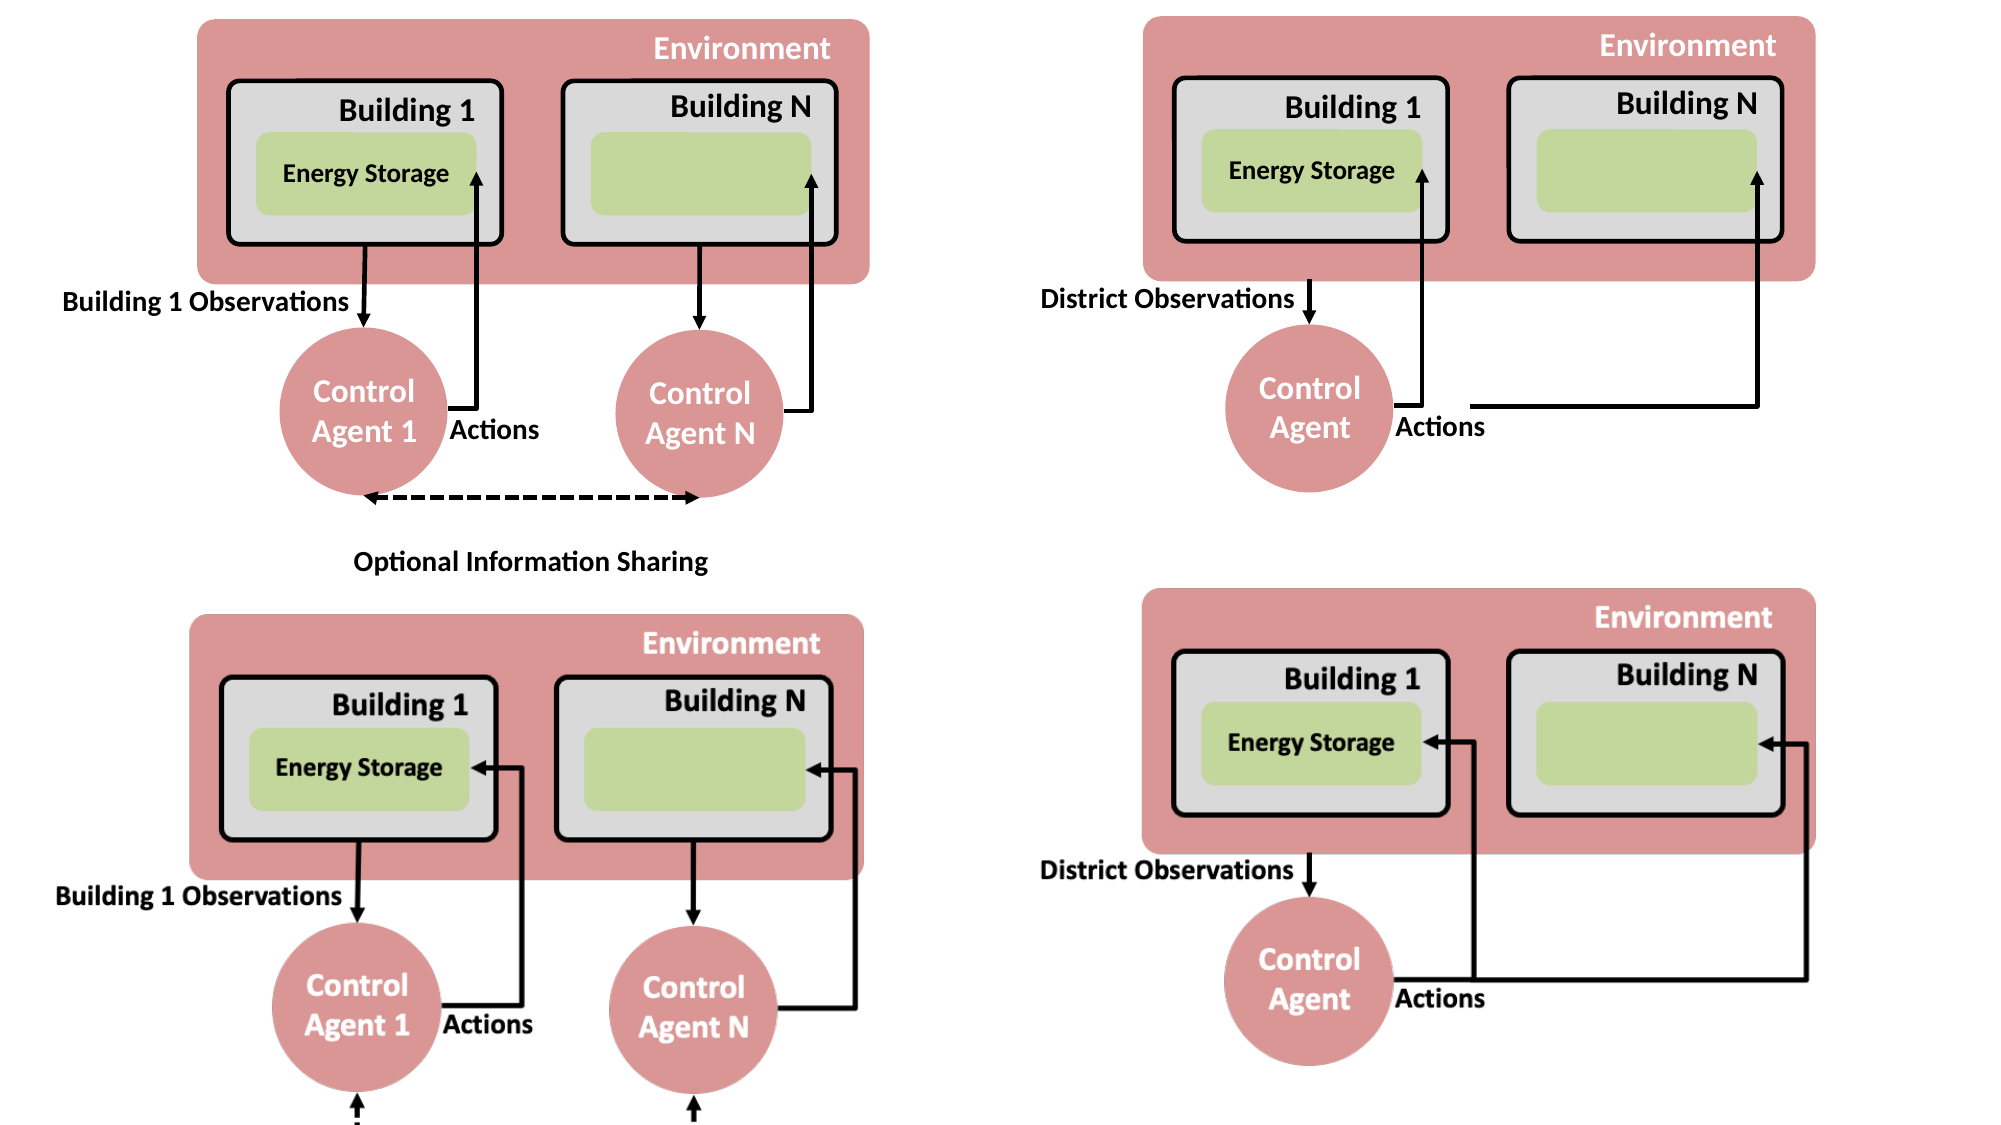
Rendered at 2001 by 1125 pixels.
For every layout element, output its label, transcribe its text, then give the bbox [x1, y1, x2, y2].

text_box Optional Information Sharing [537, 534, 788, 585]
picture [999, 584, 1817, 1067]
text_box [37, 80, 558, 496]
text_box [999, 77, 1553, 493]
text_box [194, 17, 872, 79]
text_box Environment [1584, 16, 1792, 71]
text_box Environment [638, 19, 847, 74]
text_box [562, 76, 871, 498]
text_box Optional Information Sharing [274, 534, 524, 585]
picture [30, 612, 865, 1125]
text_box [1469, 73, 1817, 407]
text_box [1140, 14, 1818, 76]
